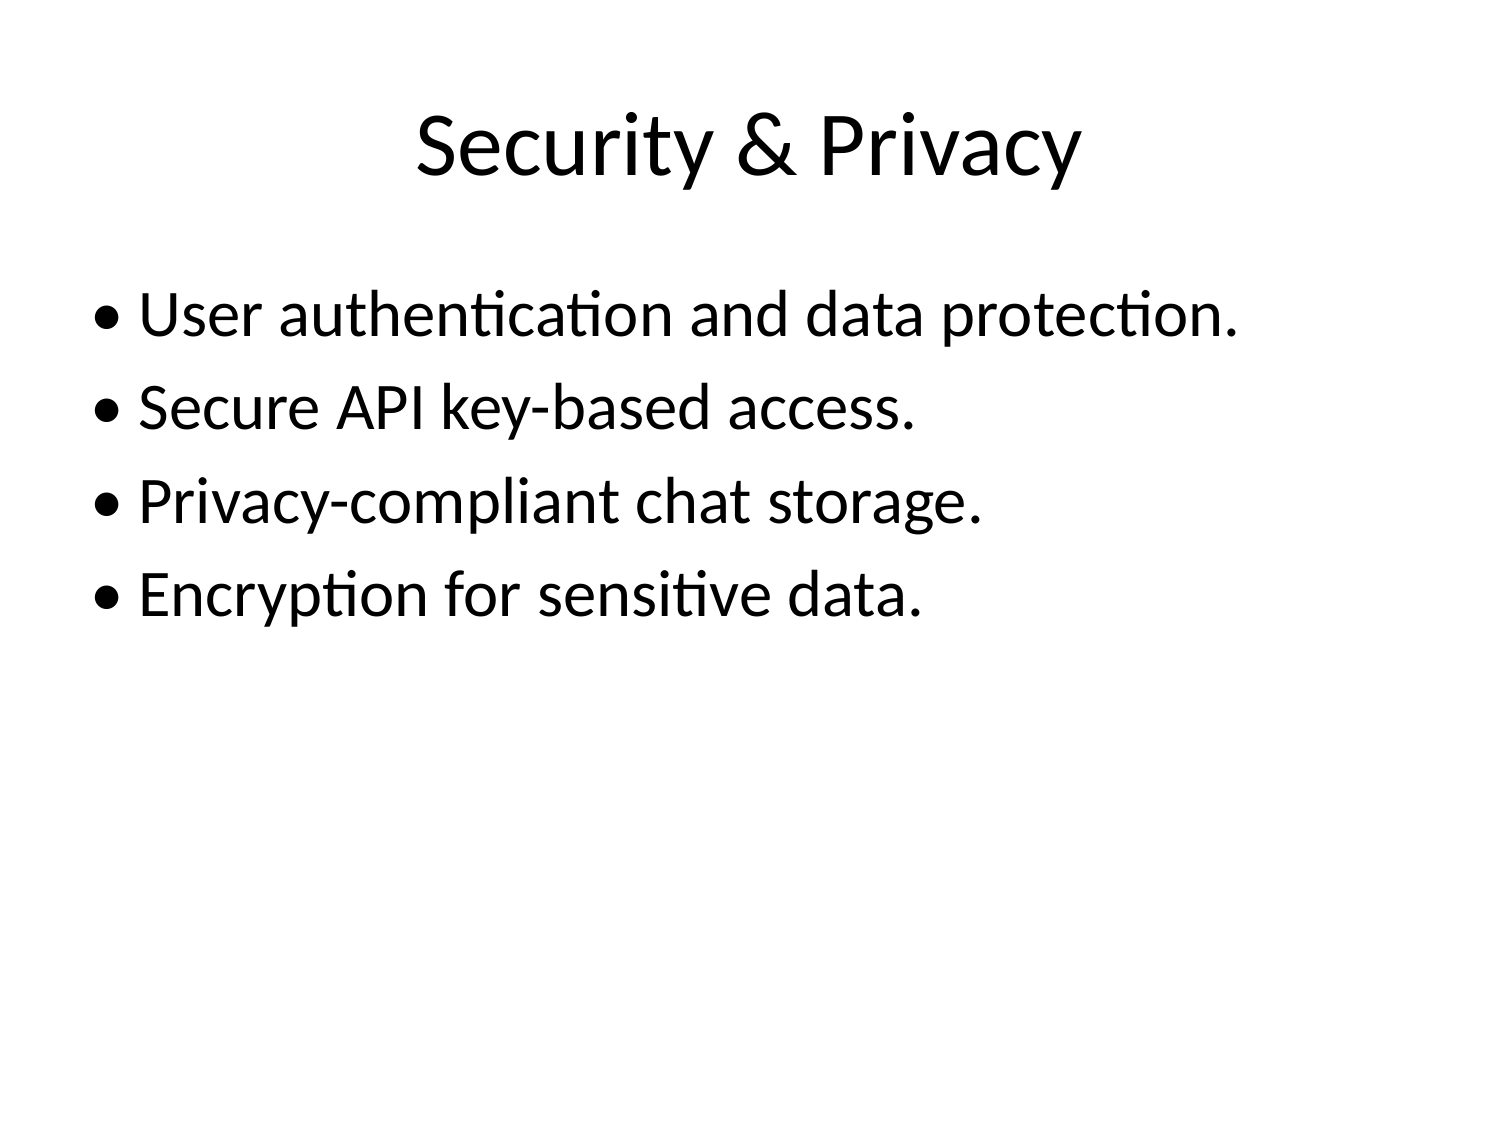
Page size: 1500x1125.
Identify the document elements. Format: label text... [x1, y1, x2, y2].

list • User authentication and data protection. • Secure API key-based access. • Privacy-compliant chat storage. • Encryption for sensitive data. [75, 262, 1425, 1005]
title Security & Privacy [75, 45, 1425, 233]
